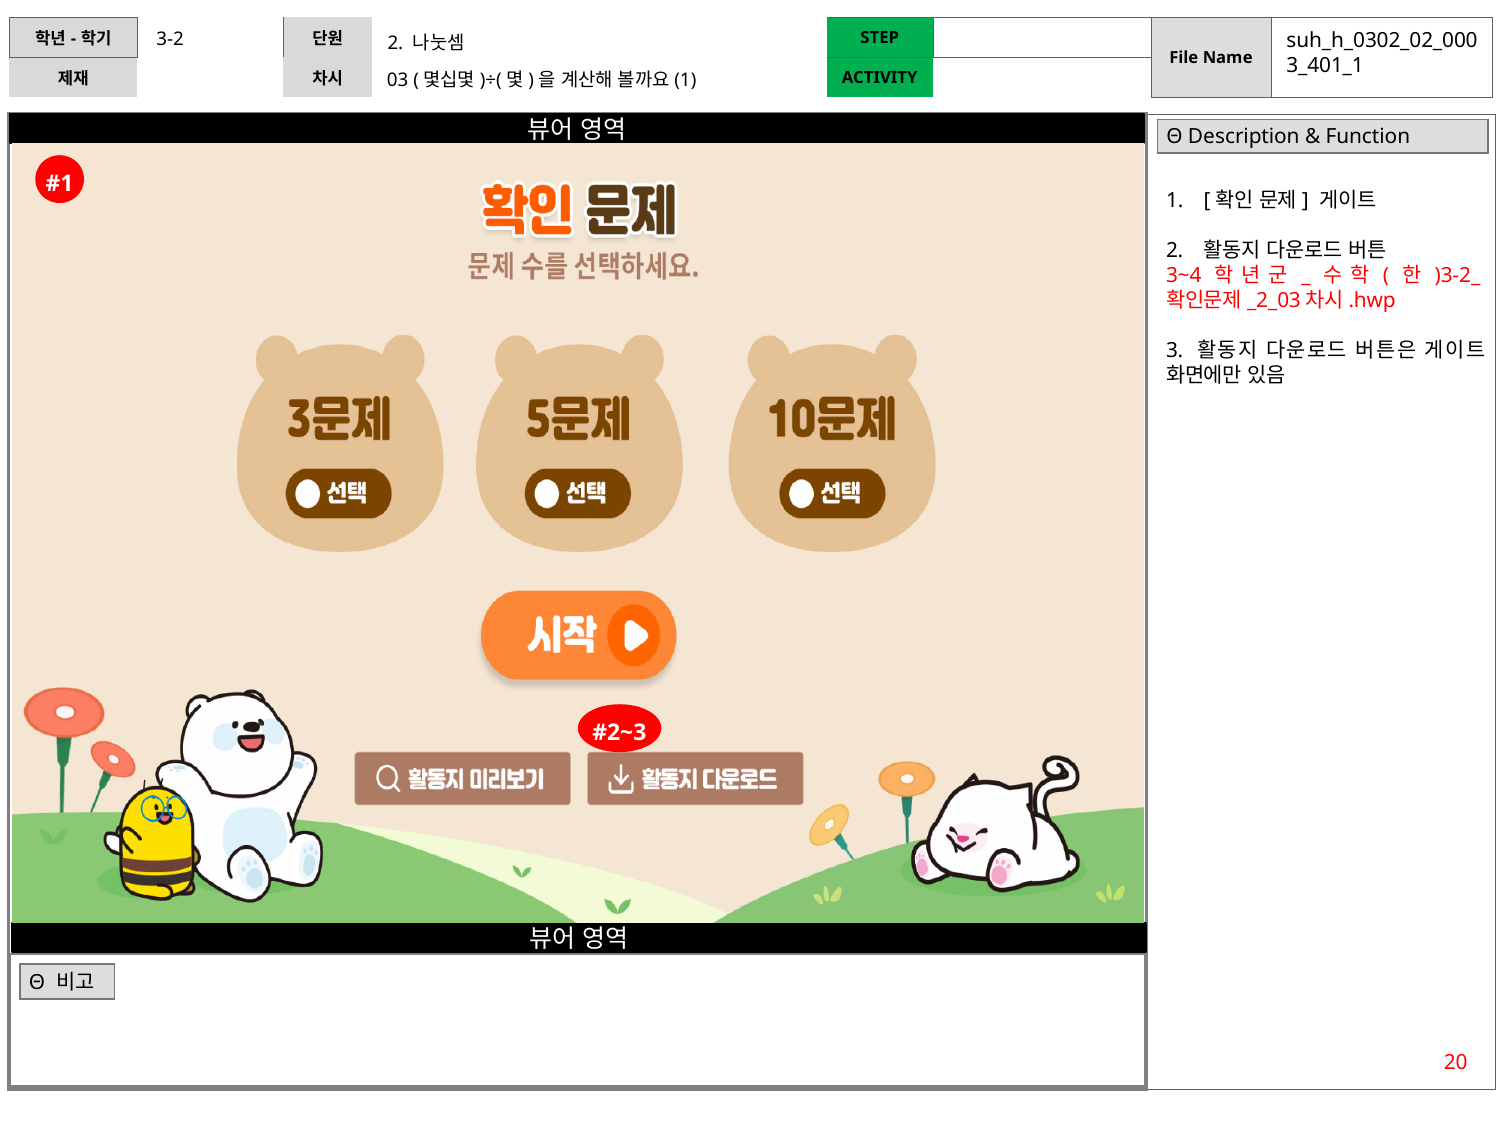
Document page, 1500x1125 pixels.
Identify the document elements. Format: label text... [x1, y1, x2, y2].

text_box 2. 나눗셈 [372, 23, 828, 48]
text_box [확인 문제] 게이트 활동지 다운로드 버튼 3~4학년군_수학(한)3-2_확인문제_2_03차시.hwp 3. 활동지 다운로드 버튼은 게이트 화면에만 있음 [1151, 179, 1500, 394]
table_header Θ Description & Function [1158, 120, 1487, 152]
text_box 3-2 [141, 18, 284, 55]
text_box 03 (몇십몇)÷(몇)을 계산해 볼까요(1) [372, 60, 821, 96]
picture [11, 142, 1144, 923]
text_box suh_h_0302_02_0003_401_1 [1271, 18, 1500, 84]
